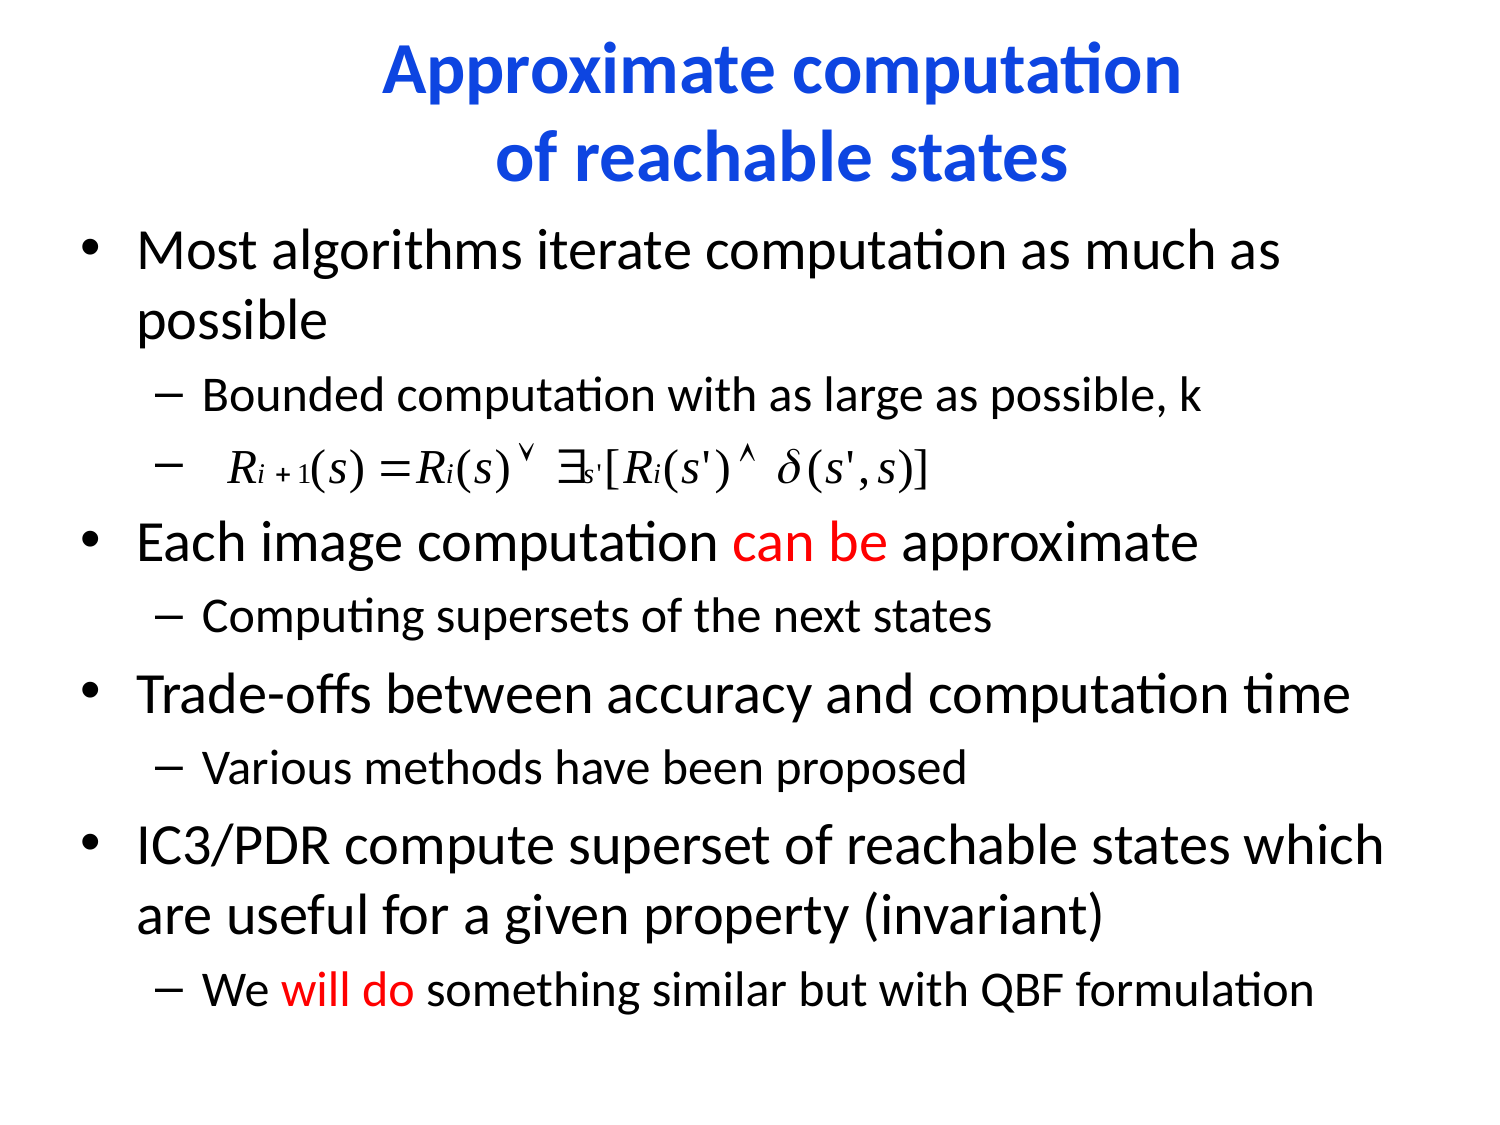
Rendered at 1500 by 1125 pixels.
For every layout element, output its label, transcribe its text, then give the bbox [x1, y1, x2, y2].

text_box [218, 438, 935, 504]
title Approximate computation of reachable states [93, 12, 1472, 204]
list Most algorithms iterate computation as much as possible Bounded computation with as large as possible, k Each image computation can be approximate Computing supersets of the next states Trade-offs between accuracy and computation time Various methods have been proposed IC3/PDR compute superset of reachable states which are useful for a given property (invariant) We will do something similar but with QBF formulation [64, 203, 1447, 1055]
